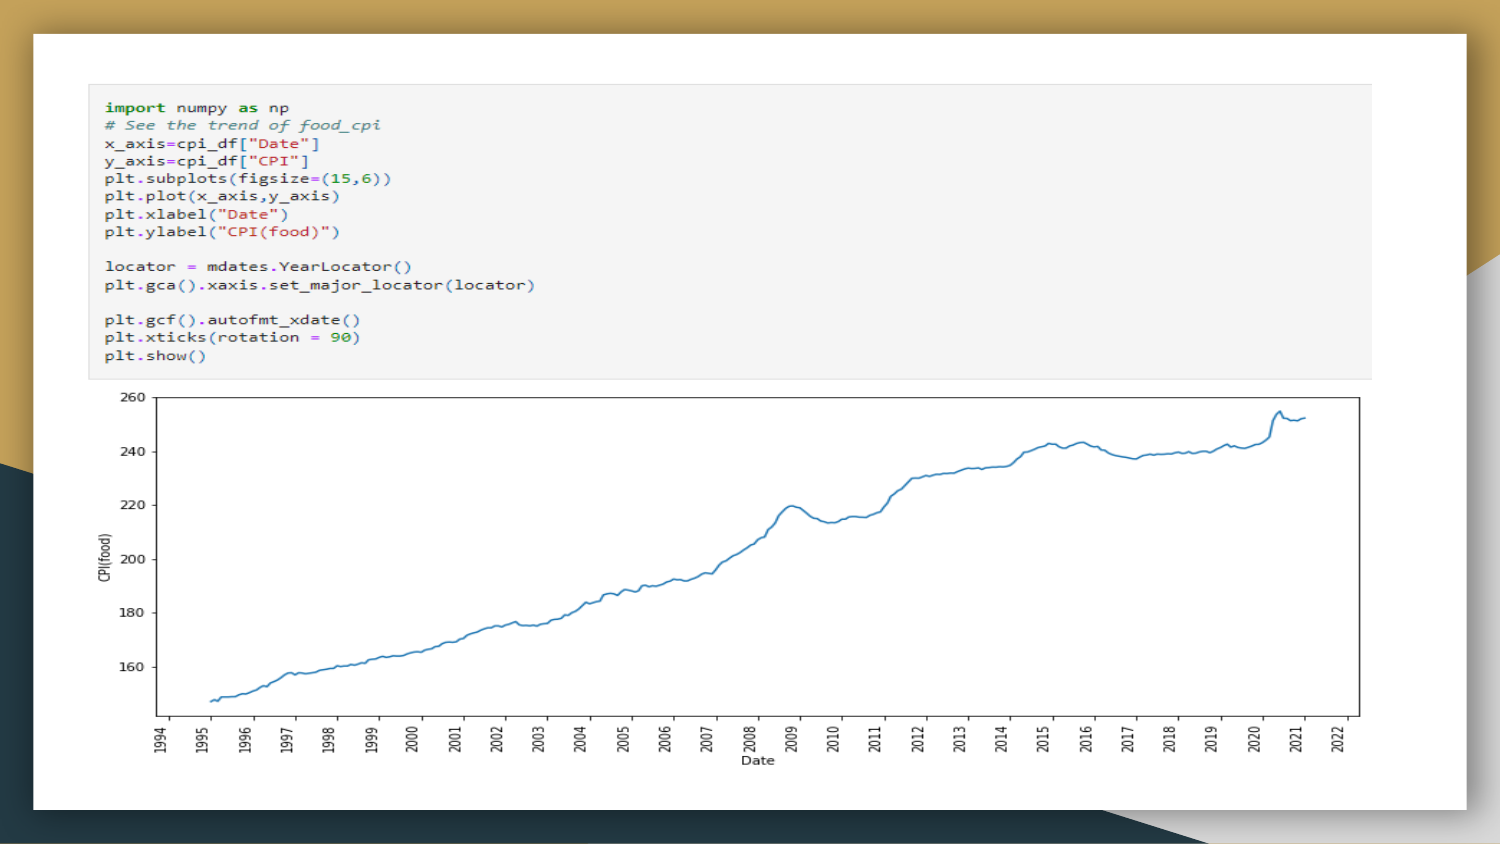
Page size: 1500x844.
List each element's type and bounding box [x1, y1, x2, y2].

picture [87, 72, 1372, 768]
